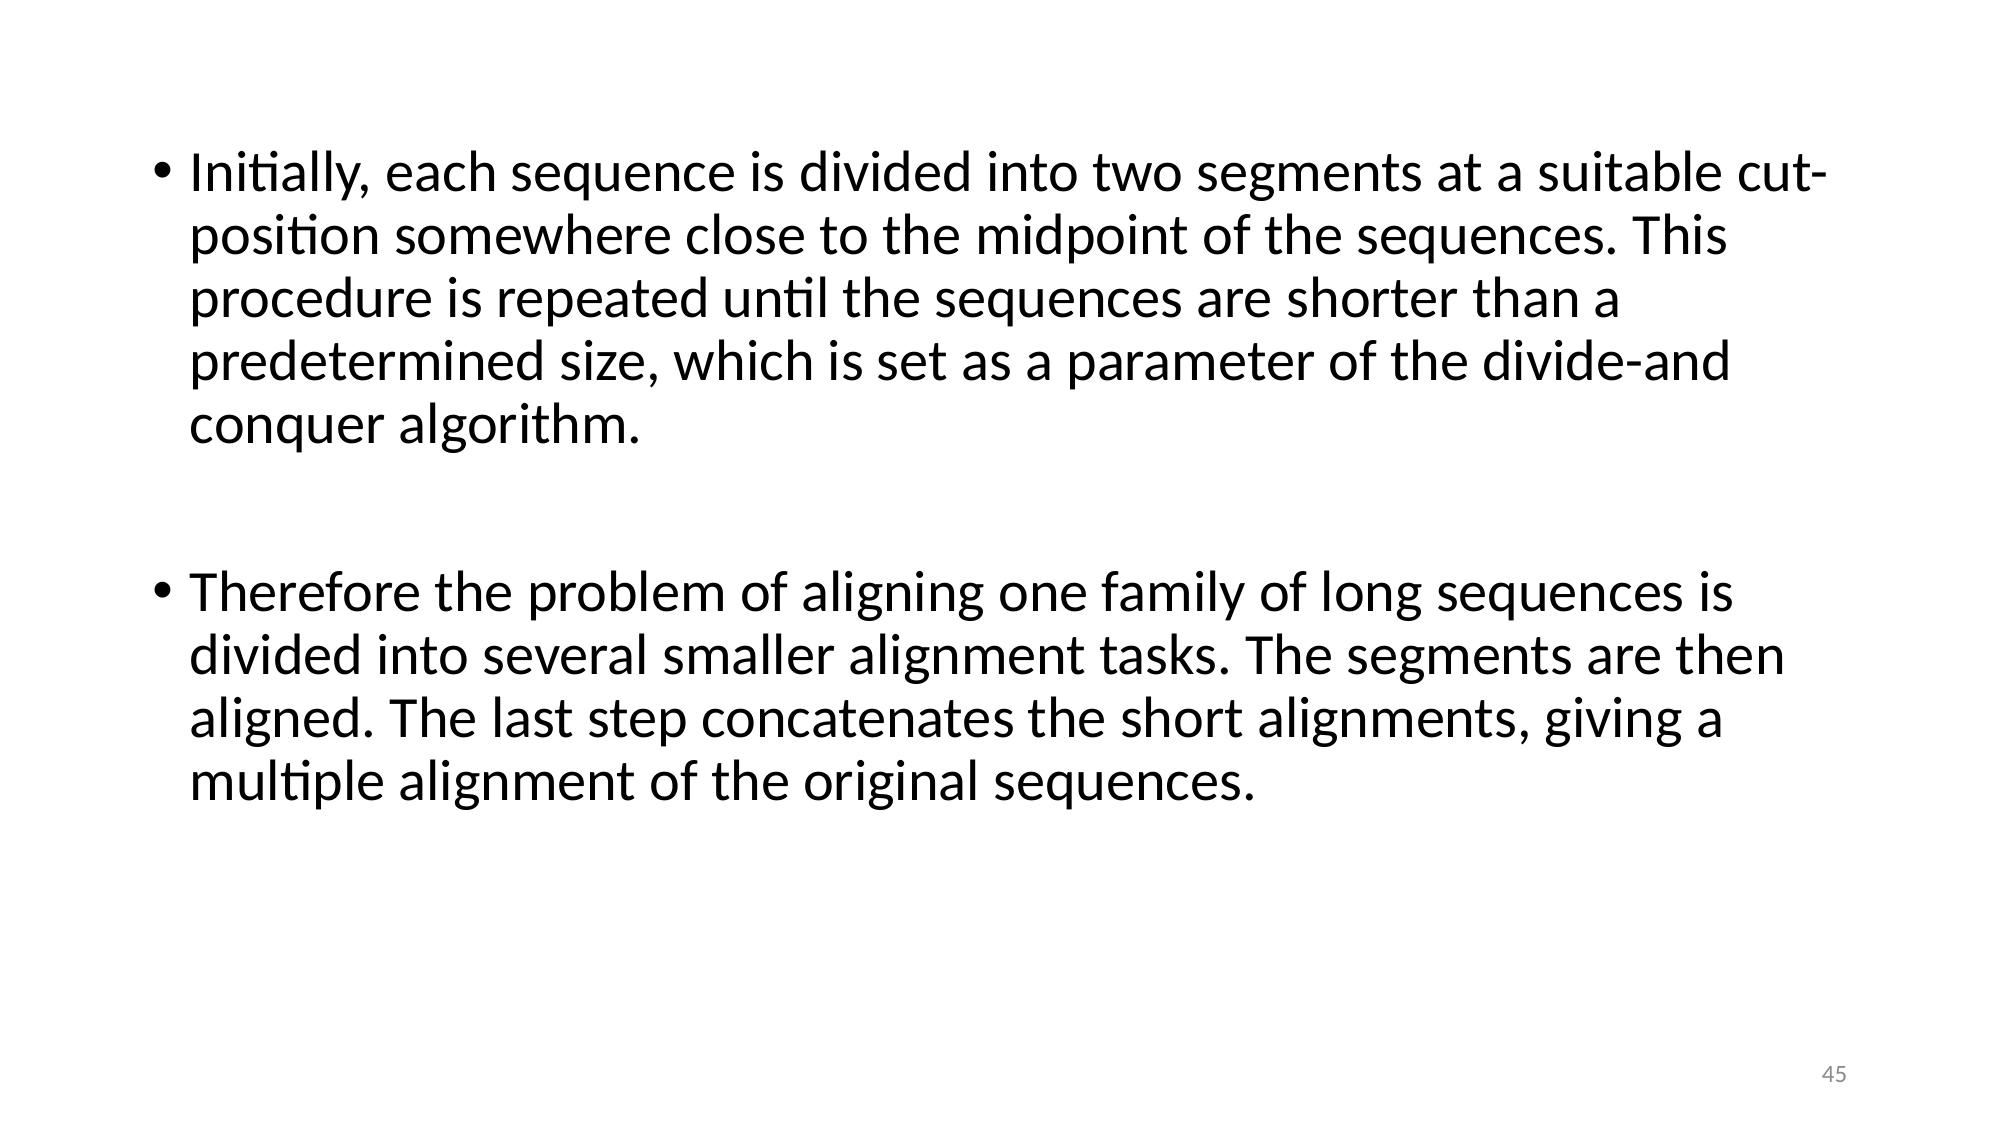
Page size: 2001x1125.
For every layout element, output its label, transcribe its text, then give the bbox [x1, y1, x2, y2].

slide_number 45 [1412, 1042, 1863, 1103]
list Initially, each sequence is divided into two segments at a suitable cut-position somewhere close to the midpoint of the sequences. This procedure is repeated until the sequences are shorter than a predetermined size, which is set as a parameter of the divide-and conquer algorithm. Therefore the problem of aligning one family of long sequences is divided into several smaller alignment tasks. The segments are then aligned. The last step concatenates the short alignments, giving a multiple alignment of the original sequences. [137, 134, 1863, 1014]
